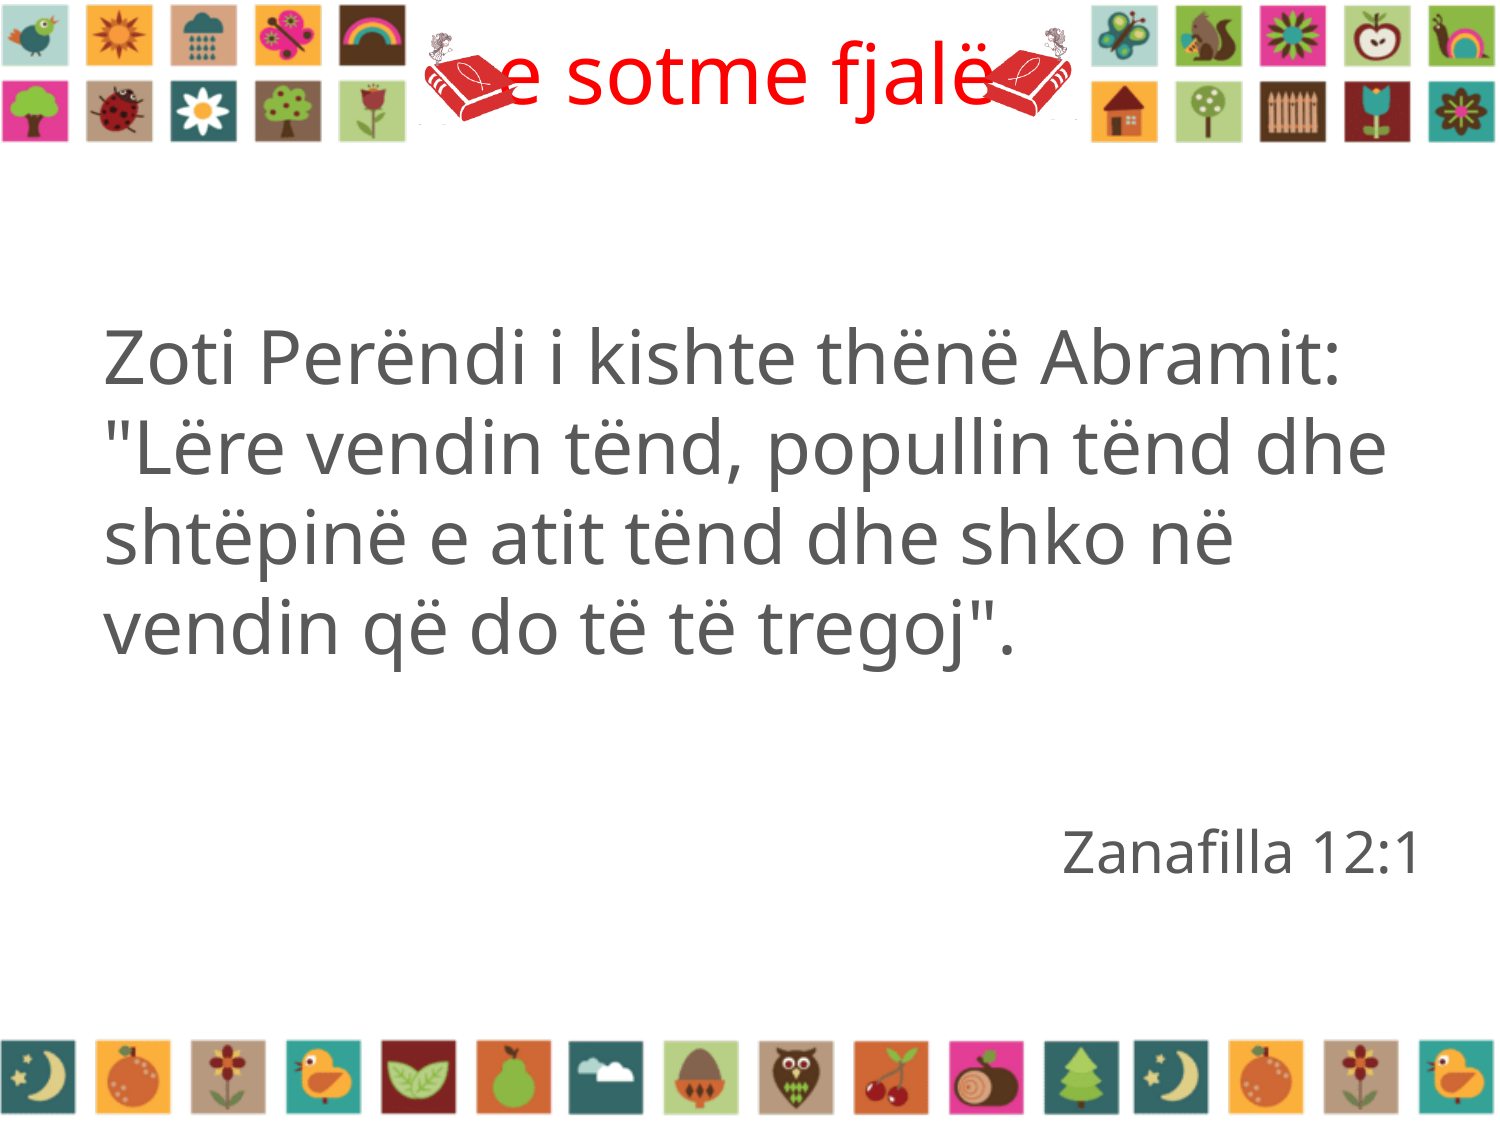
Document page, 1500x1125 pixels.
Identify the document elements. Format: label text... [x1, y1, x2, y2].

text_box Zoti Perëndi i kishte thënë Abramit: "Lëre vendin tënd, popullin tënd dhe shtëpinë e atit tënd dhe shko në vendin që do të të tregoj". [88, 302, 1459, 678]
text_box Zanafilla 12:1 [808, 807, 1441, 893]
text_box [0, 1028, 1500, 1118]
picture [0, 3, 550, 150]
picture [950, 3, 1500, 150]
text_box e sotme fjalë [425, 13, 1077, 129]
